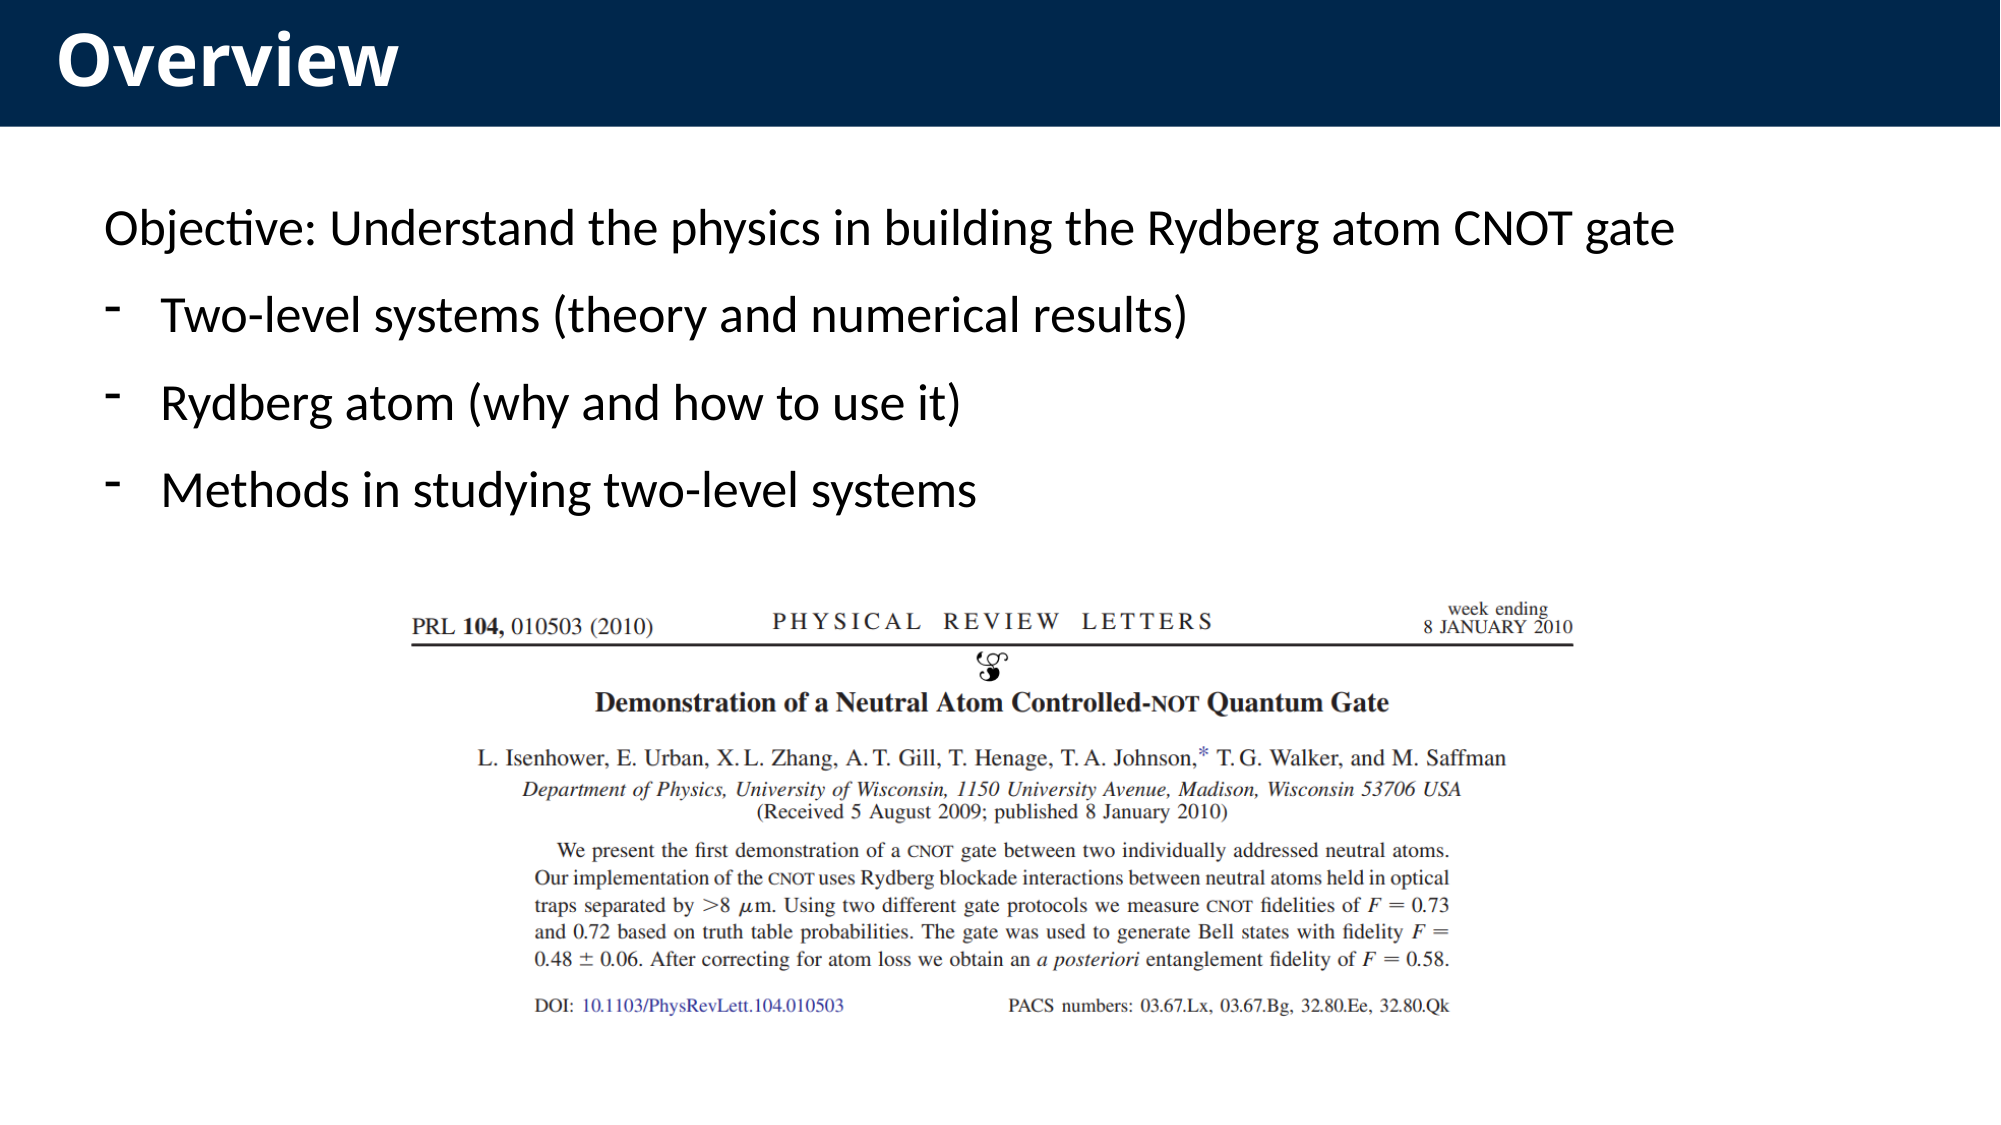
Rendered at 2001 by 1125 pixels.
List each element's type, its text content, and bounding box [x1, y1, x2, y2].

picture [332, 568, 1667, 1025]
title Overview [40, 0, 1766, 127]
text_box Objective: Understand the physics in building the Rydberg atom CNOT gate Two-level systems (theory and numerical results) Rydberg atom (why and how to use it) Methods in studying two-level systems [89, 185, 1844, 526]
text_box [0, 0, 2000, 128]
